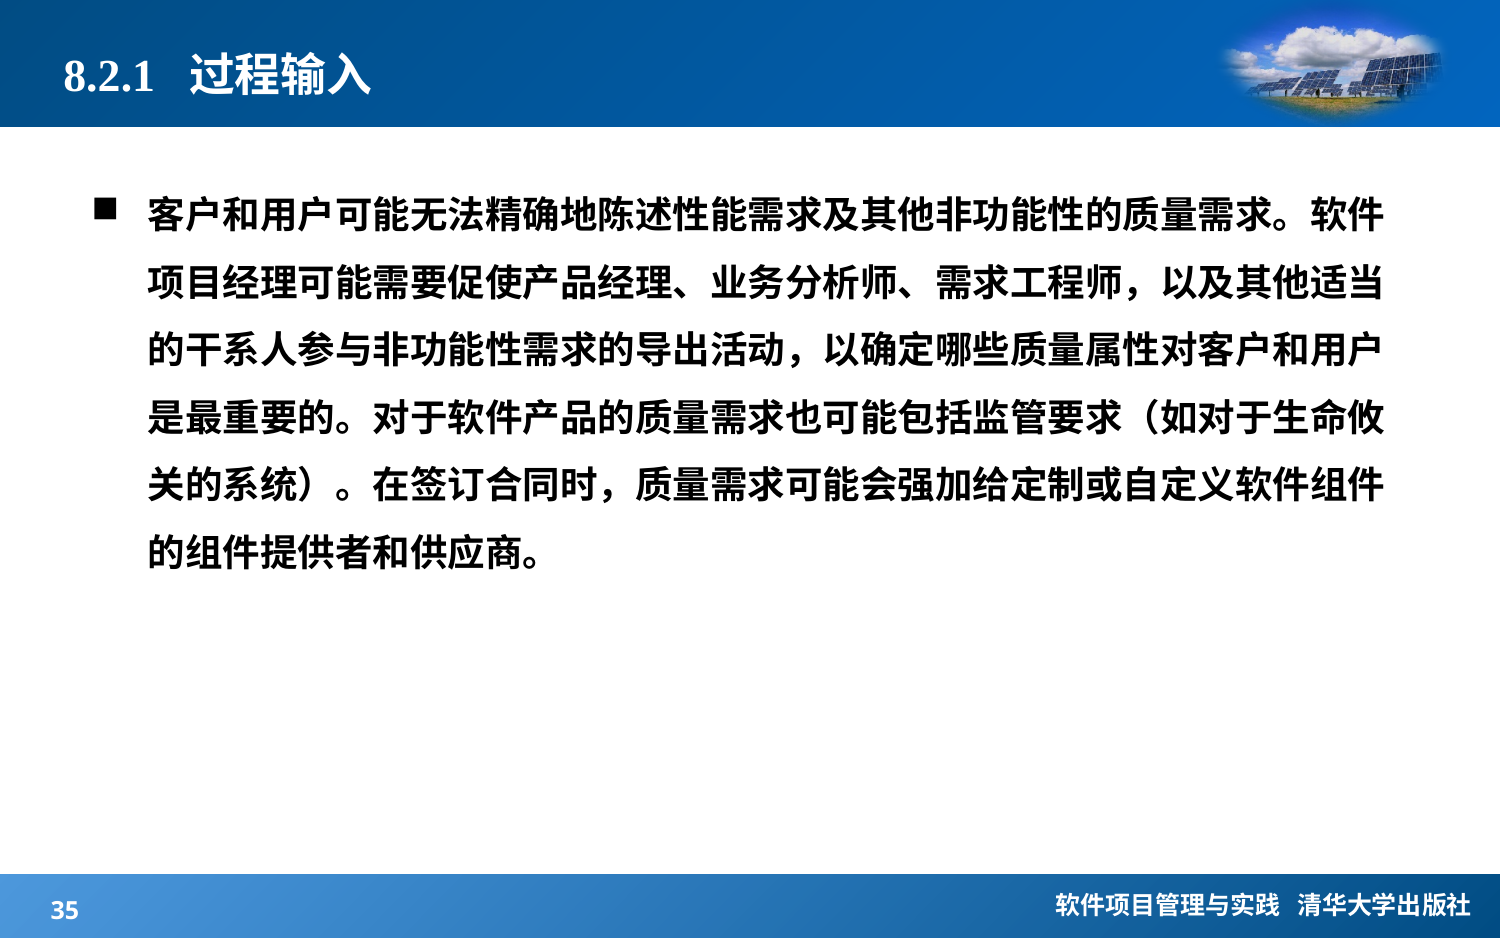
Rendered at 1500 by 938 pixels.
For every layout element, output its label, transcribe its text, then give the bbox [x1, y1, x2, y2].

text_box 客户和用户可能无法精确地陈述性能需求及其他非功能性的质量需求。软件项目经理可能需要促使产品经理、业务分析师、需求工程师，以及其他适当的干系人参与非功能性需求的导出活动，以确定哪些质量属性对客户和用户是最重要的。对于软件产品的质量需求也可能包括监管要求（如对于生命攸关的系统）。在签订合同时，质量需求可能会强加给定制或自定义软件组件的组件提供者和供应商。 [76, 161, 1424, 748]
title 8.2.1 过程输入 [48, 19, 1005, 127]
picture [1233, 6, 1433, 113]
